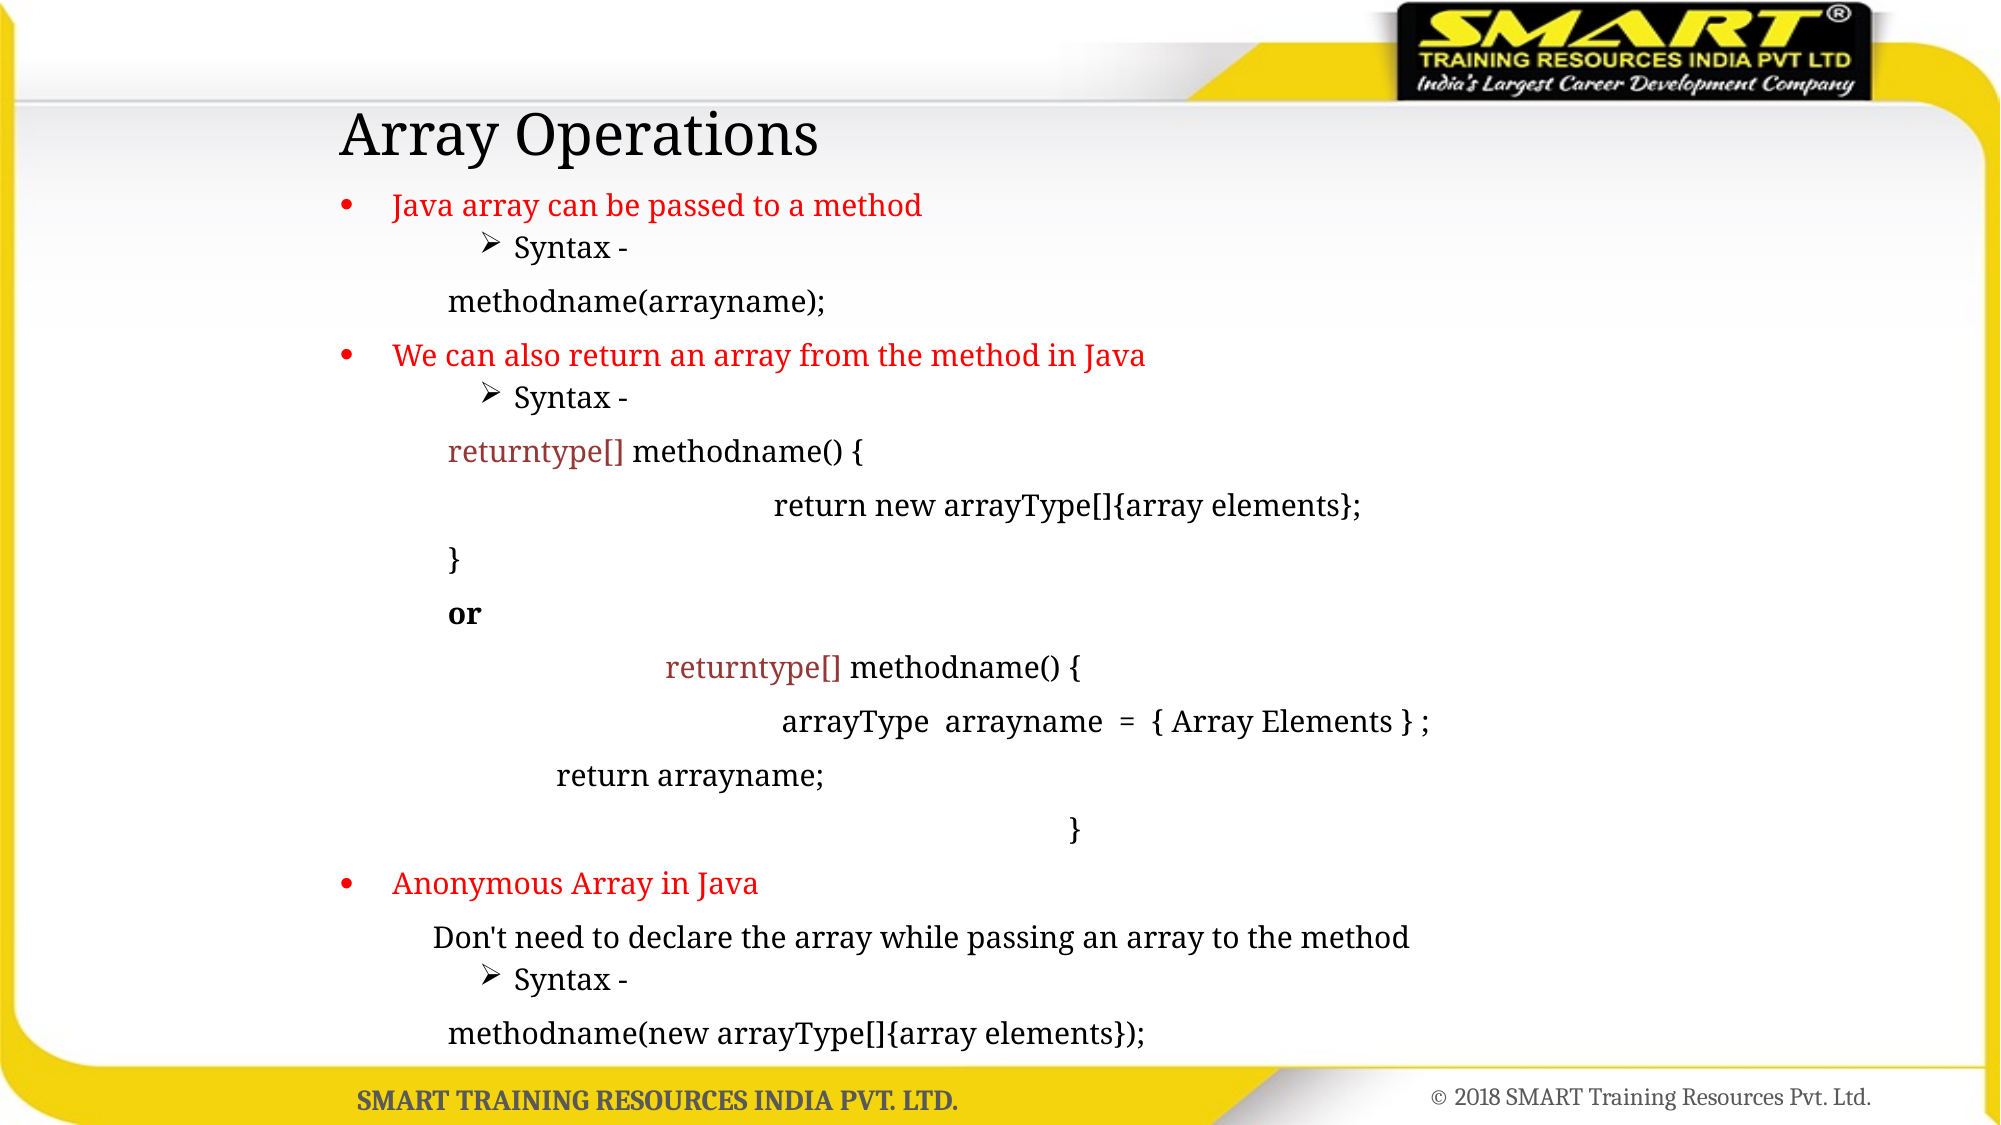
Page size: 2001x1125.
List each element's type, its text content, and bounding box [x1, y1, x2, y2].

list Java array can be passed to a method Syntax - methodname(arrayname); We can also return an array from the method in Java Syntax - returntype[] methodname() { return new arrayType[]{array elements}; } or returntype[] methodname() { arrayType arrayname = { Array Elements } ; return arrayname; } Anonymous Array in Java Don't need to declare the array while passing an array to the method Syntax - methodname(new arrayType[]{array elements}); [324, 160, 1686, 1071]
title Array Operations [324, 90, 1675, 160]
picture [0, 0, 2000, 1125]
